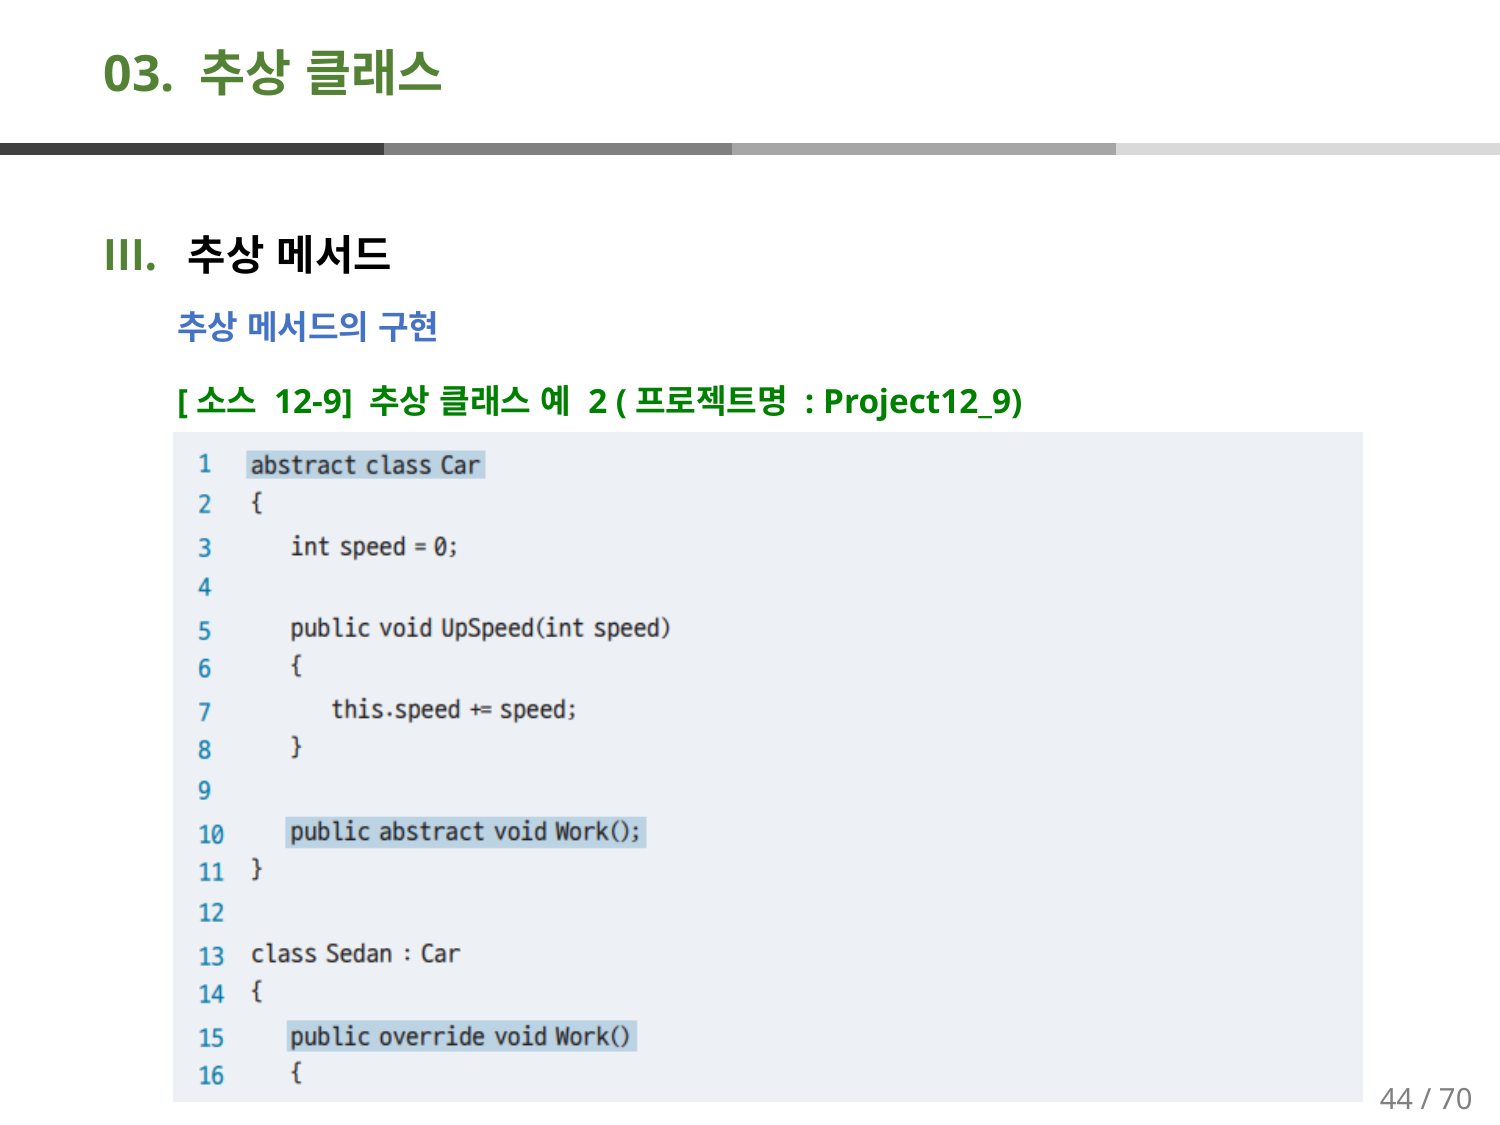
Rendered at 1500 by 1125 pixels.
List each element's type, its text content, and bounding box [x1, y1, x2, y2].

title 03. 추상 클래스 [88, 30, 1400, 121]
picture [173, 432, 1363, 1102]
list 추상 메서드 추상 메서드의 구현 [소스 12-9] 추상 클래스 예 2 (프로젝트명 : Project12_9) [88, 196, 1447, 1125]
